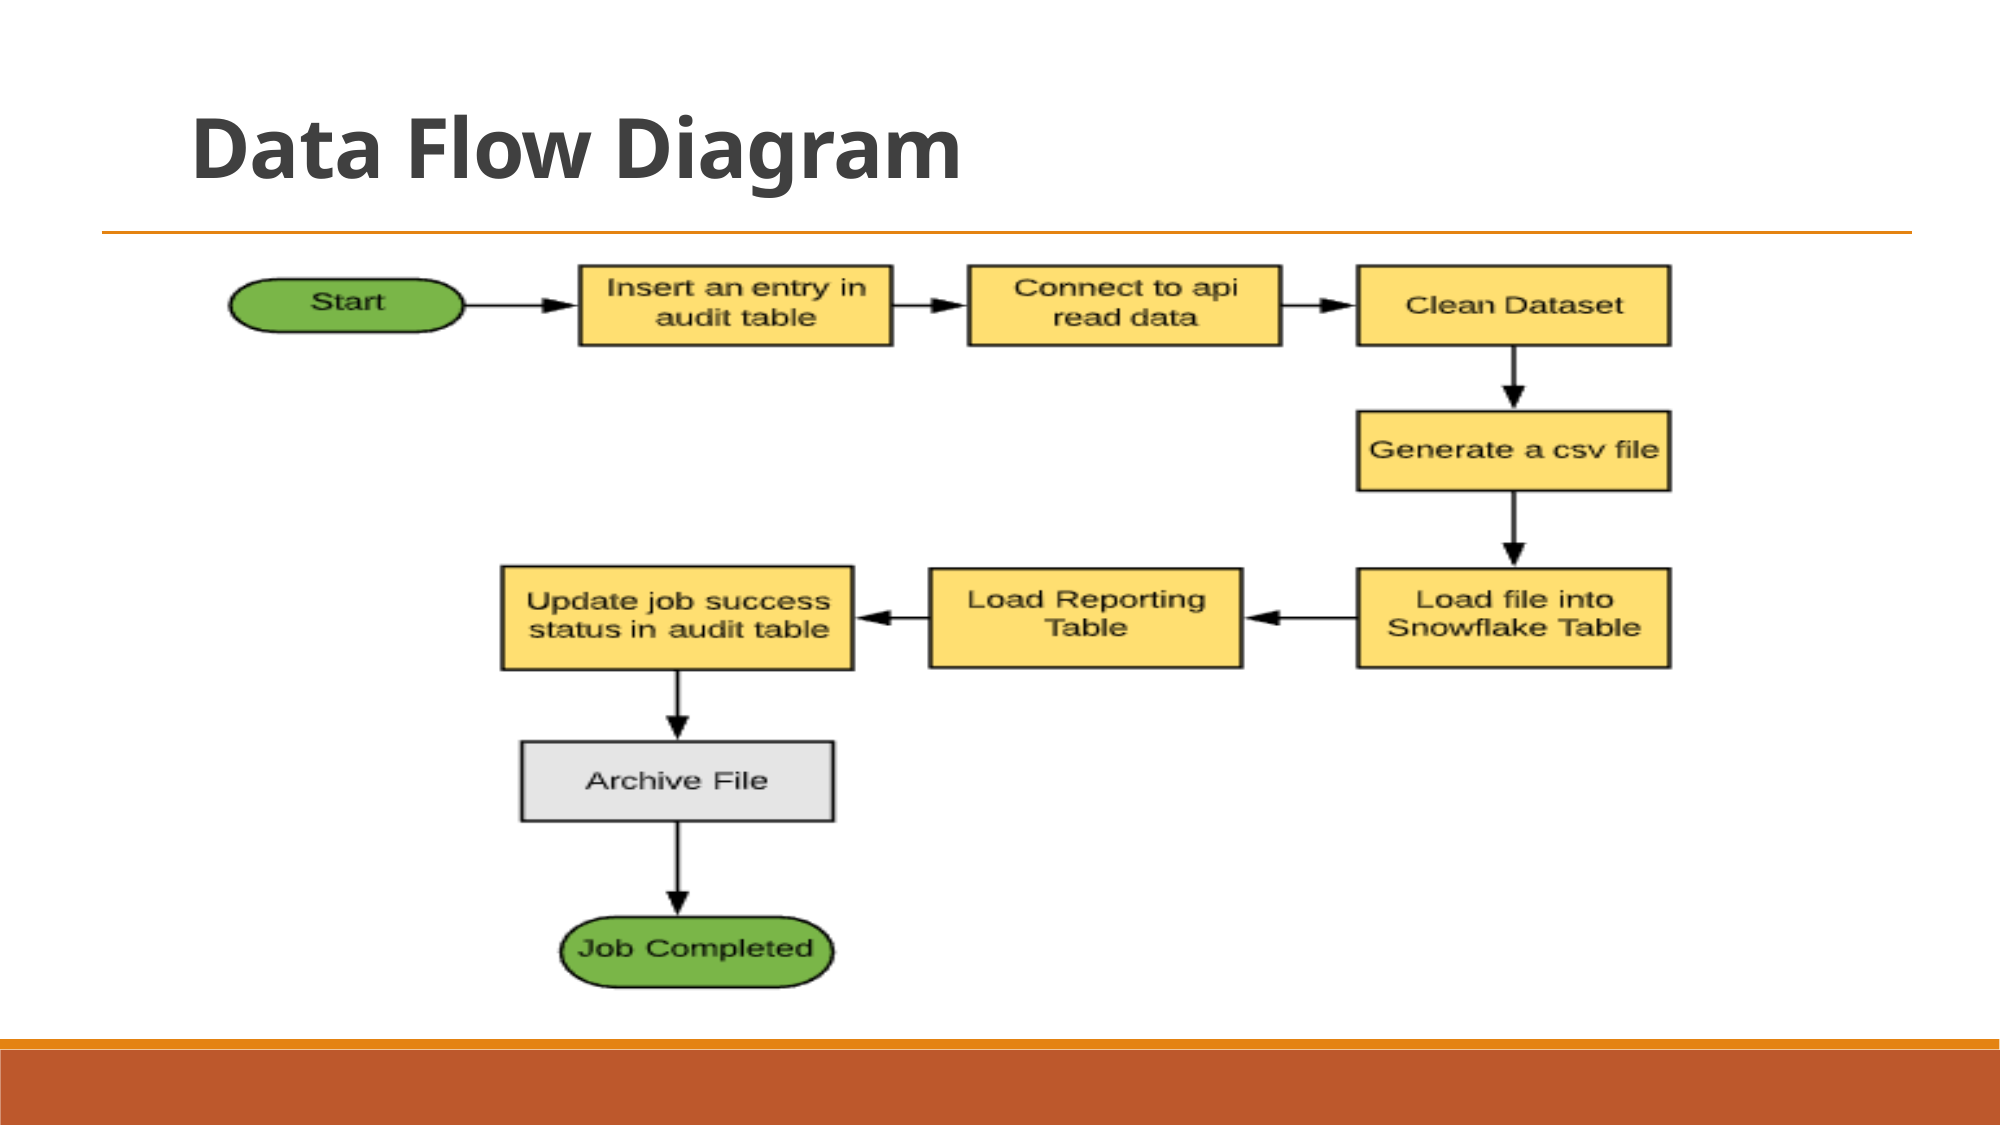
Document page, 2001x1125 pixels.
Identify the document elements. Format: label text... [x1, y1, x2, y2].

picture [174, 247, 1762, 1018]
text_box Data Flow Diagram [174, 102, 1825, 230]
